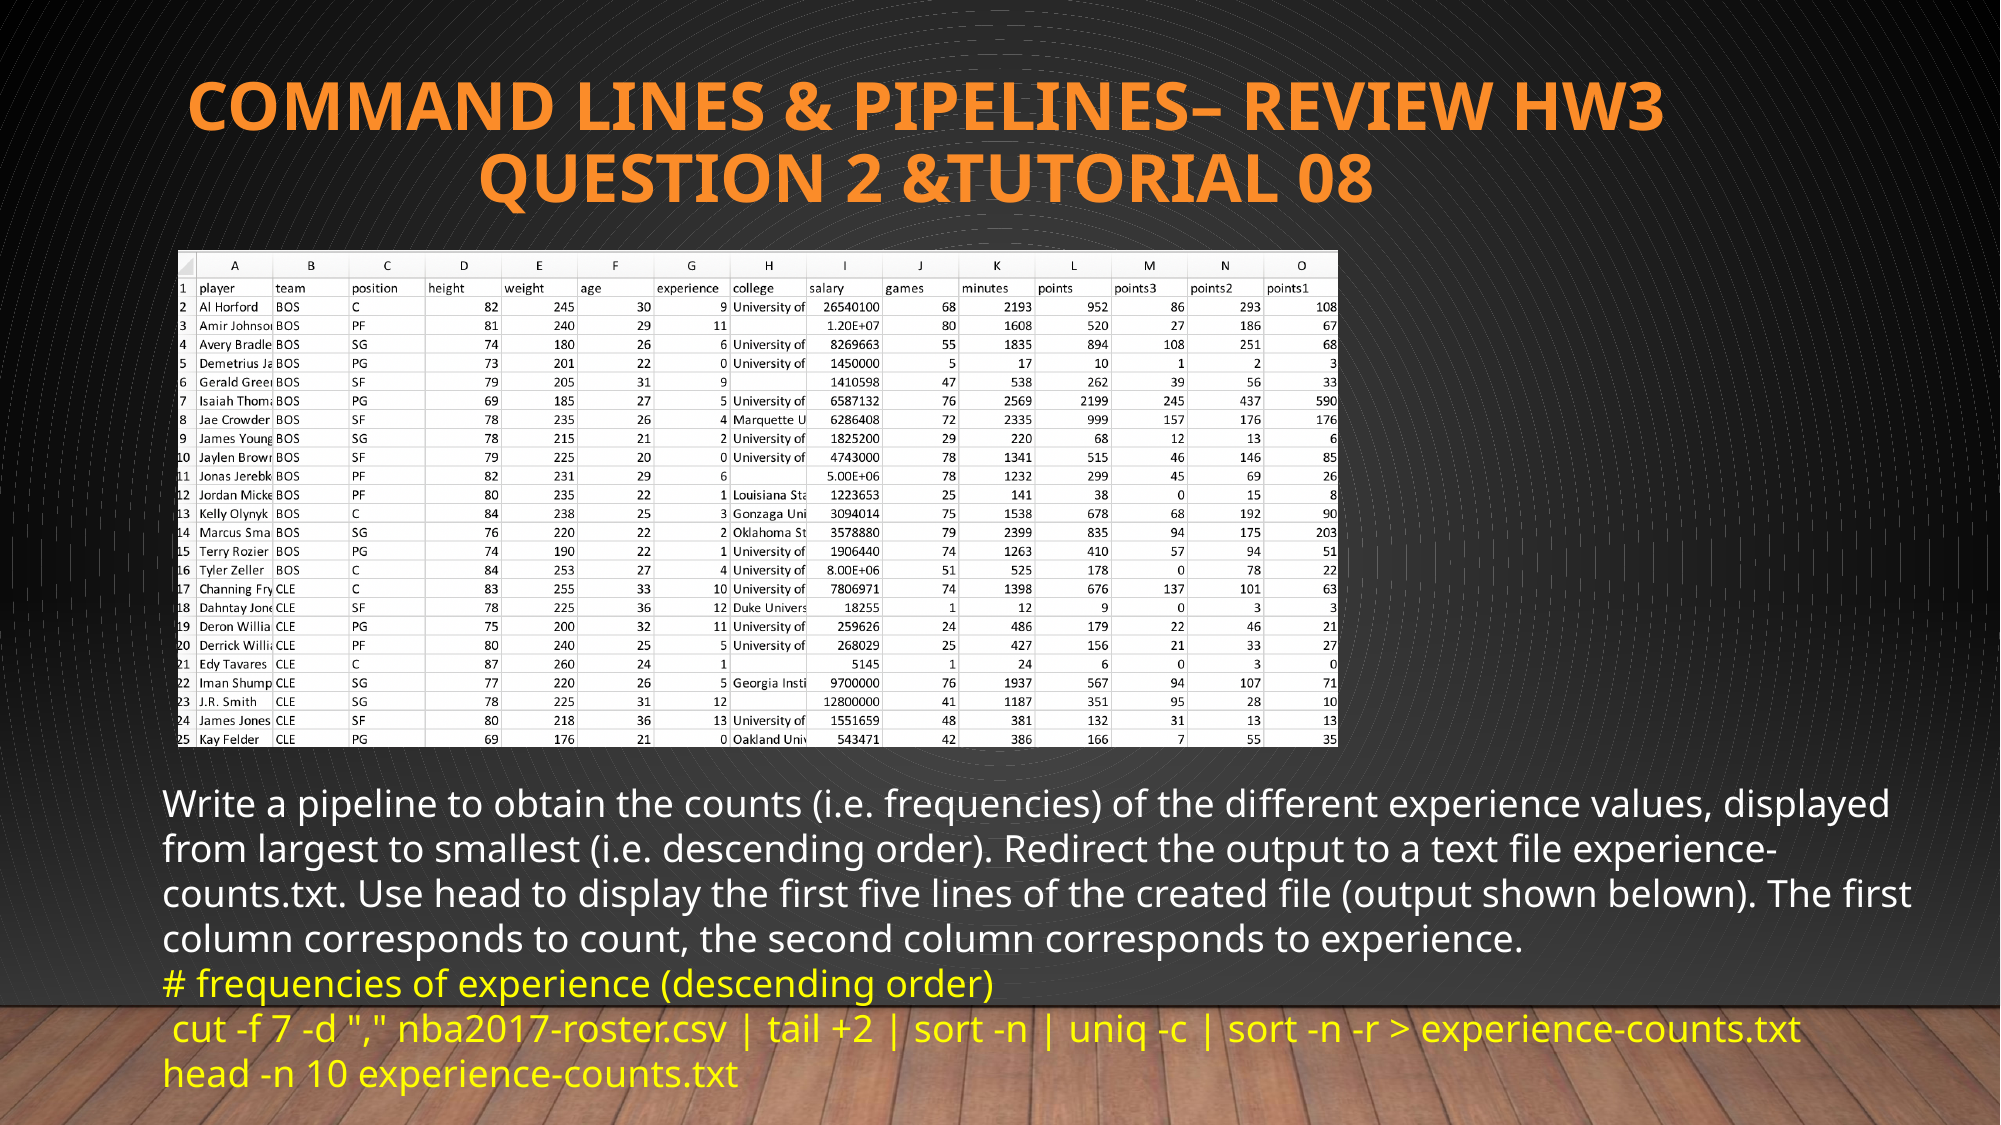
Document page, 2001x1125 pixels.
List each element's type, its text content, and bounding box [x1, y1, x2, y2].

title Command lines & Pipelines– Review hw3 Question 2 &tutorial 08 [77, 59, 1775, 232]
picture [0, 1005, 2000, 1125]
list [238, 330, 1814, 772]
picture [178, 250, 1338, 747]
text_box Write a pipeline to obtain the counts (i.e. frequencies) of the diﬀerent experience values, displayed from largest to smallest (i.e. descending order). Redirect the output to a text ﬁle experience-counts.txt. Use head to display the ﬁrst ﬁve lines of the created ﬁle (output shown belown). The ﬁrst column corresponds to count, the second column corresponds to experience. # frequencies of experience (descending order) cut -f 7 -d "," nba2017-roster.csv | tail +2 | sort -n | uniq -c | sort -n -r > experience-counts.txt head -n 10 experience-counts.txt [147, 772, 1969, 1103]
